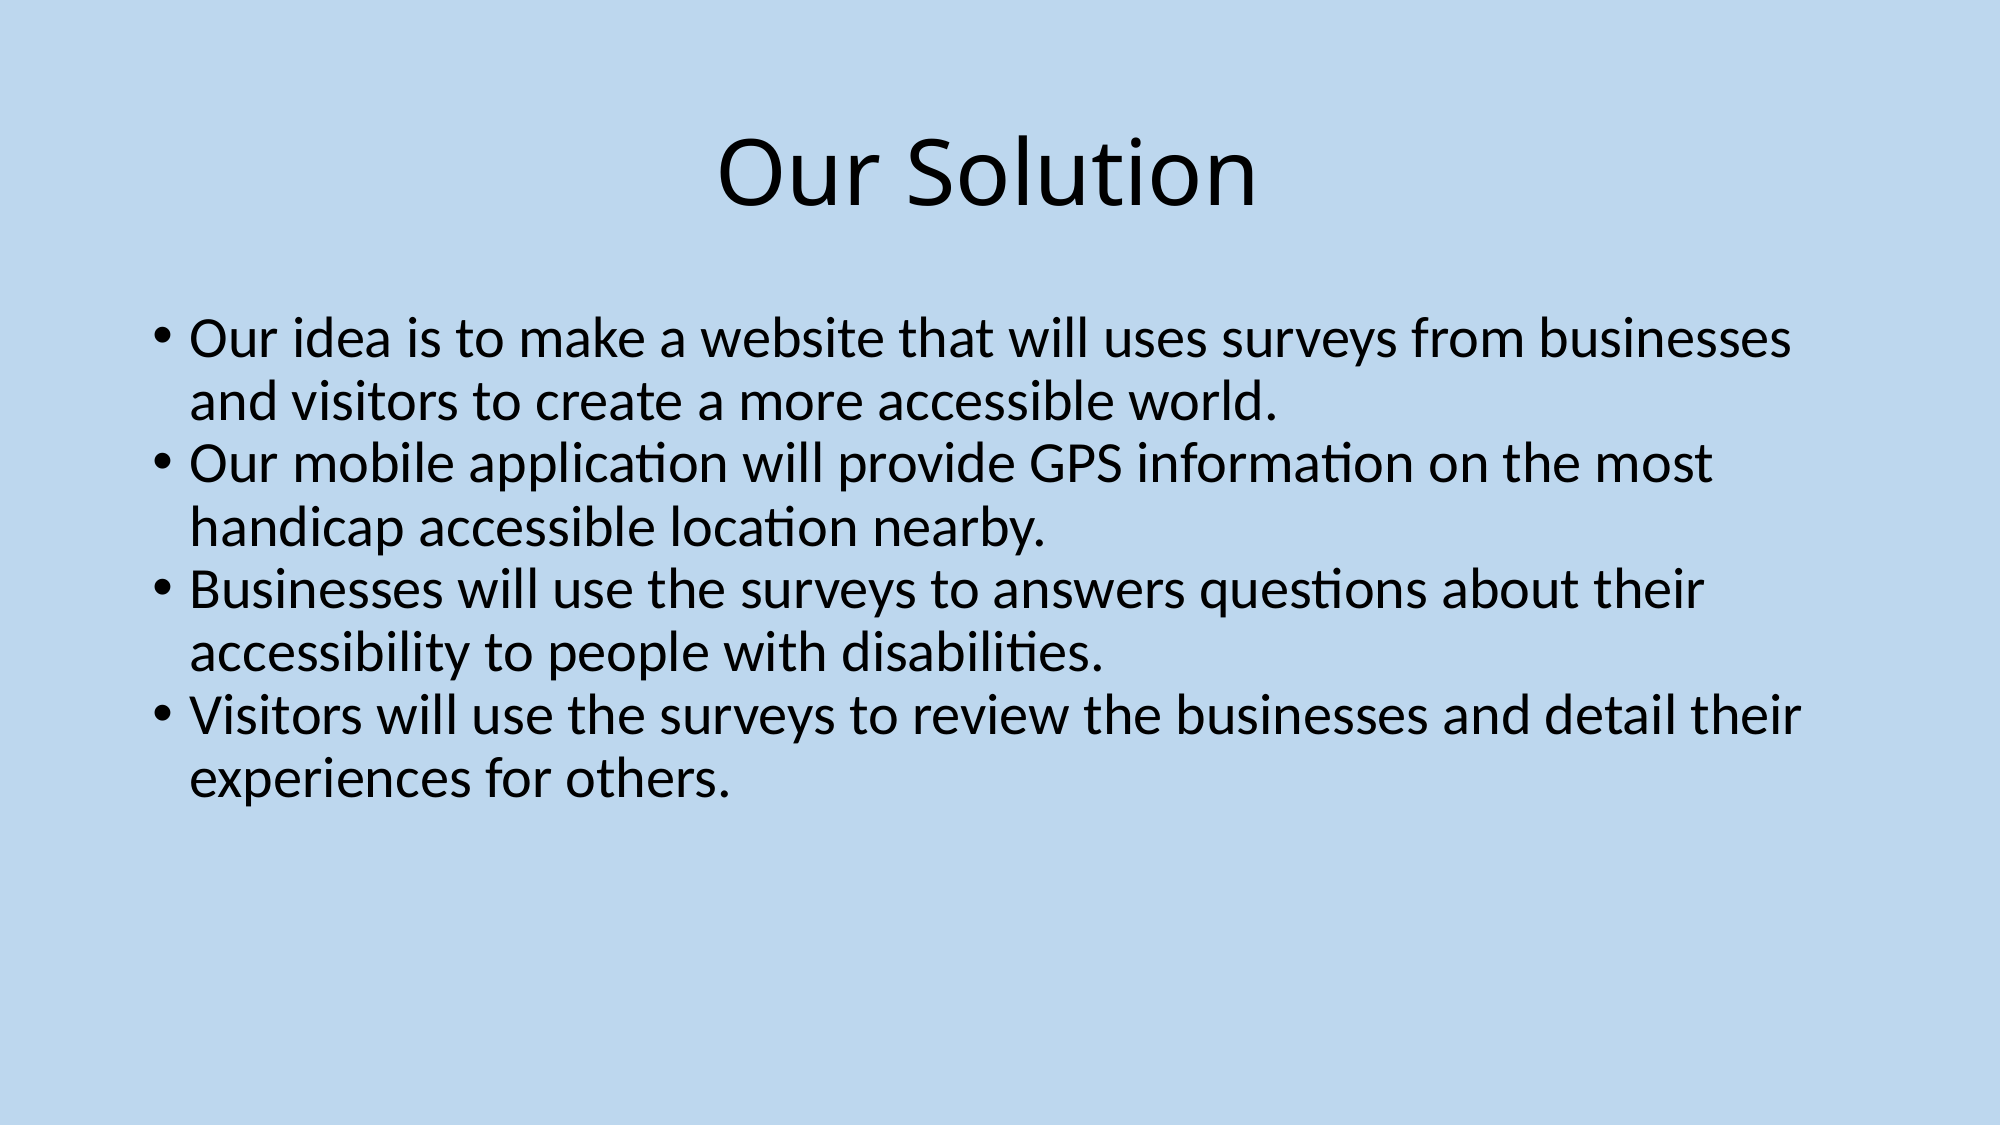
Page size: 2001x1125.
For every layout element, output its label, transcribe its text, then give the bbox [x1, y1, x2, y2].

text_box Our idea is to make a website that will uses surveys from businesses and visitors to create a more accessible world. Our mobile application will provide GPS information on the most handicap accessible location nearby. Businesses will use the surveys to answers questions about their accessibility to people with disabilities. Visitors will use the surveys to review the businesses and detail their experiences for others. [137, 299, 1863, 1014]
text_box Our Solution [137, 59, 1863, 278]
